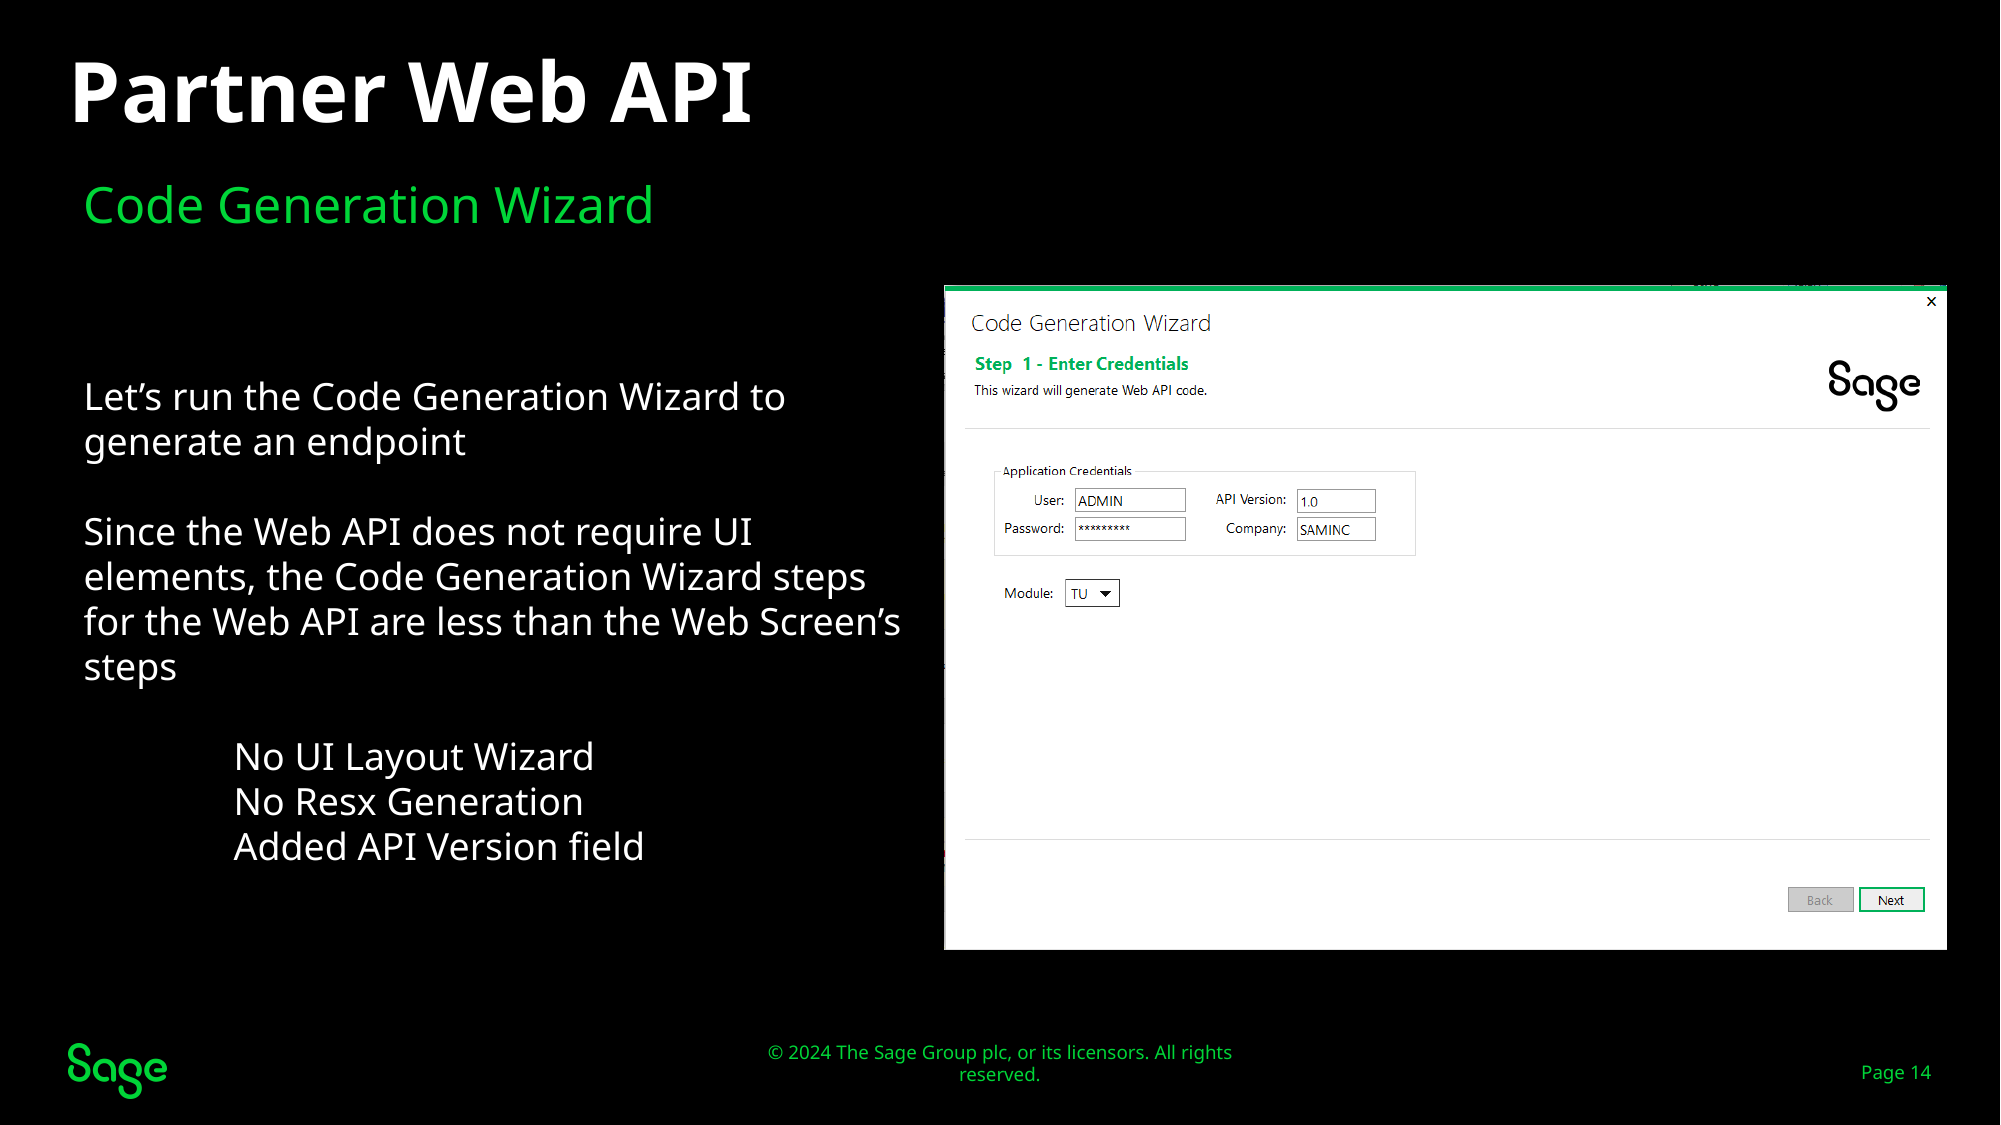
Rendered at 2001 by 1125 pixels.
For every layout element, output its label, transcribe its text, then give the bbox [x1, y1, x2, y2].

text_box Code Generation Wizard [68, 166, 696, 305]
text_box Let’s run the Code Generation Wizard to generate an endpoint Since the Web API does not require UI elements, the Code Generation Wizard steps for the Web API are less than the Web Screen’s steps No UI Layout Wizard No Resx Generation Added API Version field [68, 366, 924, 966]
slide_number Page 14 [1809, 1043, 1947, 1104]
picture [944, 285, 1947, 950]
picture [68, 1043, 167, 1099]
text_box Partner Web API [68, 50, 975, 149]
